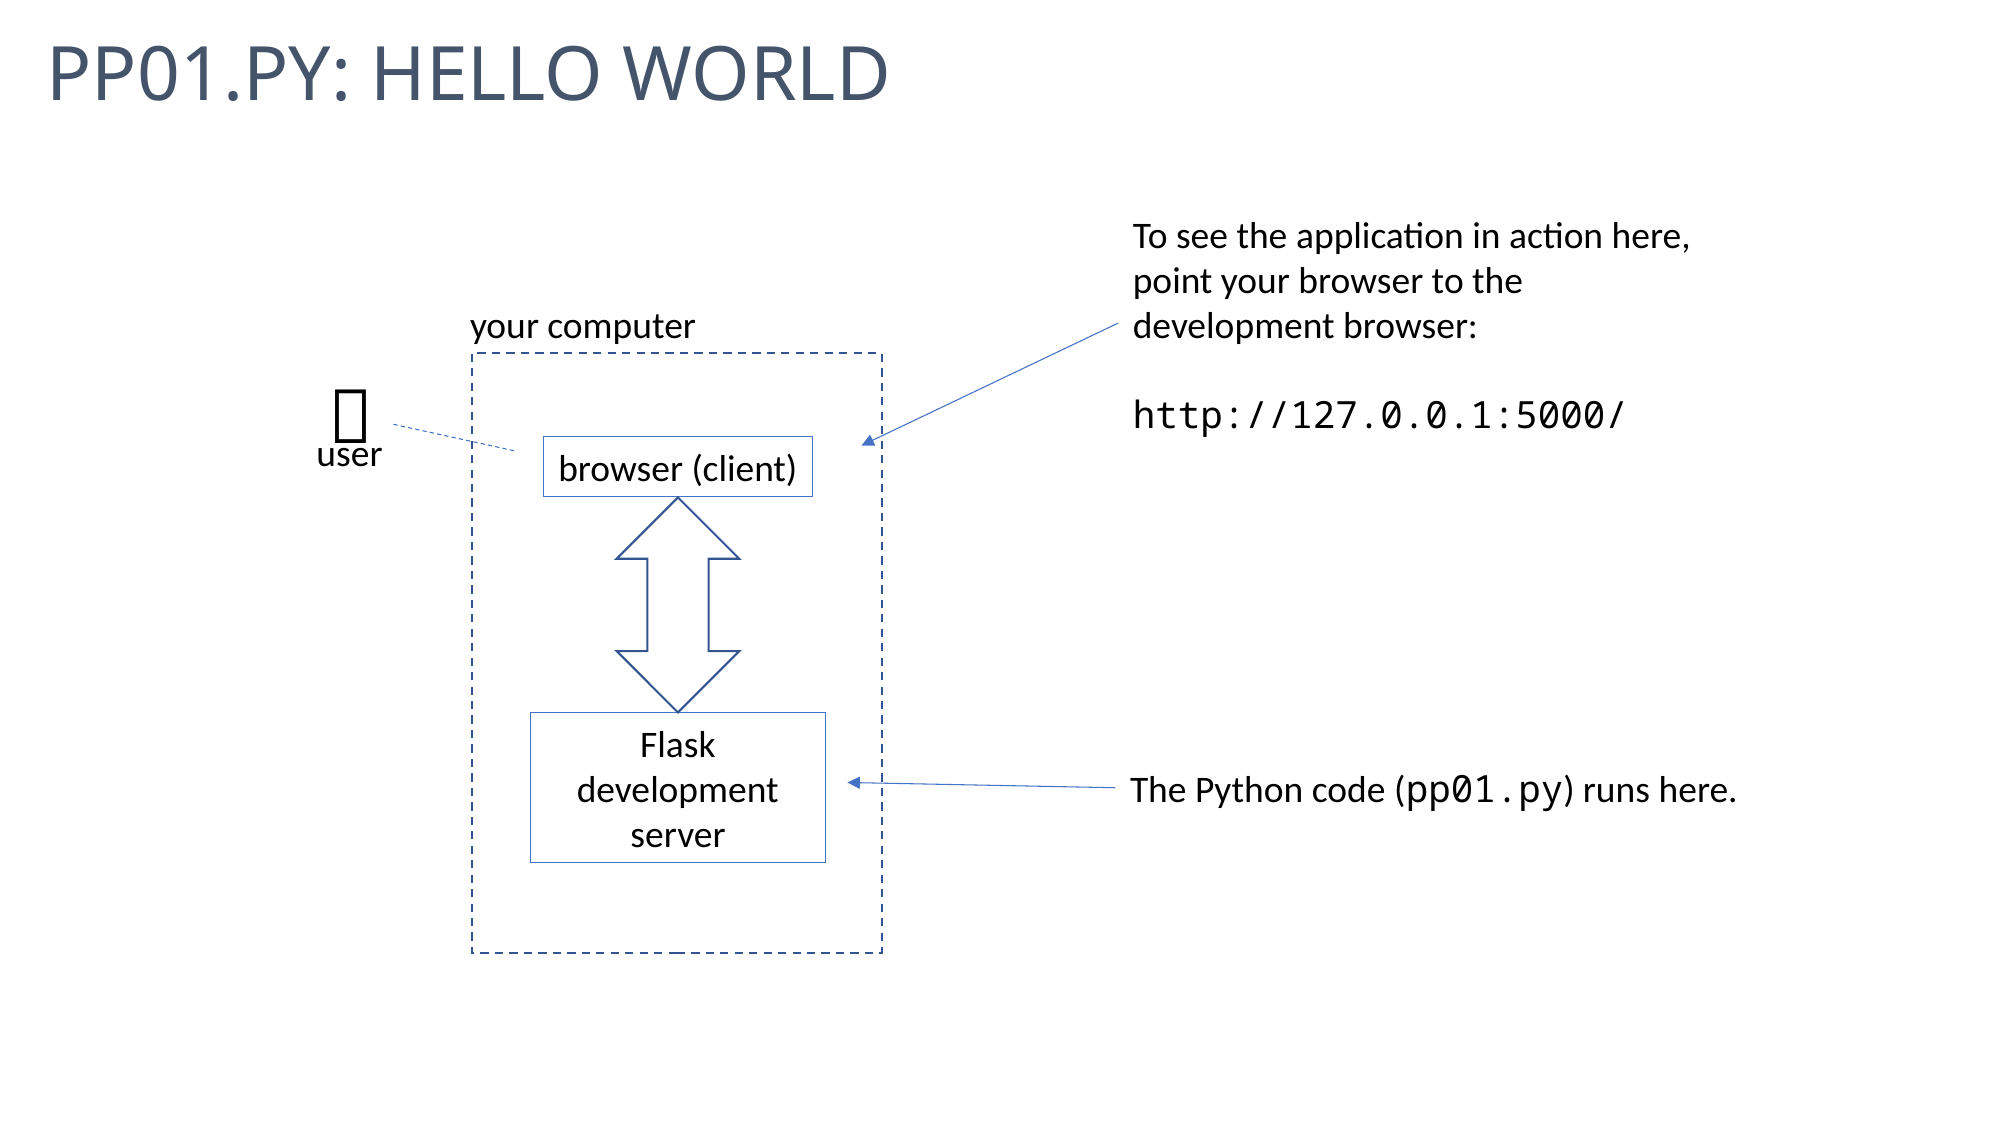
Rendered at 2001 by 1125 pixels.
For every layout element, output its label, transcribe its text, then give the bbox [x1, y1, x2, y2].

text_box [861, 324, 1119, 446]
text_box To see the application in action here, point your browser to the development browser: http://127.0.0.1:5000/ [1118, 203, 1713, 443]
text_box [847, 782, 1119, 789]
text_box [393, 424, 516, 452]
text_box  [314, 360, 389, 421]
text_box The Python code (pp01.py) runs here. [1115, 757, 1753, 818]
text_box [453, 294, 882, 953]
text_box user [301, 421, 398, 482]
title pp01.py: Hello world [31, 28, 1757, 146]
